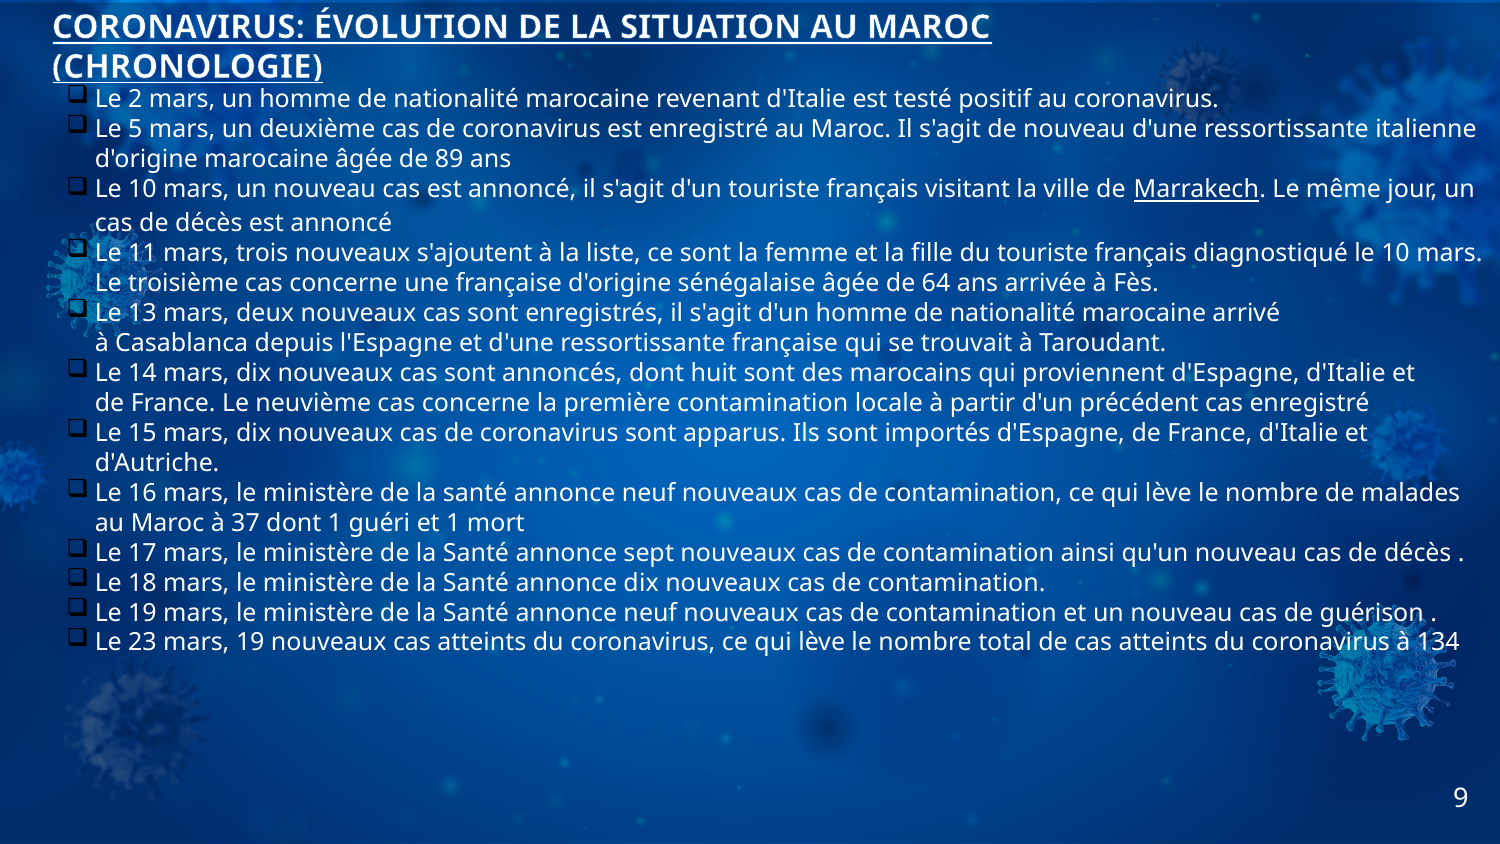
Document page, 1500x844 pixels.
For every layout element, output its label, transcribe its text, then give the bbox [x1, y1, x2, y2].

text_box CORONAVIRUS: ÉVOLUTION DE LA SITUATION AU MAROC (CHRONOLOGIE) [51, 13, 1259, 75]
slide_number 9 [1378, 766, 1469, 832]
text_box [0, 2, 1500, 844]
text_box Le 2 mars, un homme de nationalité marocaine revenant d'Italie est testé positif au coronavirus. Le 5 mars, un deuxième cas de coronavirus est enregistré au Maroc. Il s'agit de nouveau d'une ressortissante italienne d'origine marocaine âgée de 89 ans Le 10 mars, un nouveau cas est annoncé, il s'agit d'un touriste français visitant la ville de Marrakech. Le même jour, un cas de décès est annoncé Le 11 mars, trois nouveaux s'ajoutent à la liste, ce sont la femme et la fille du touriste français diagnostiqué le 10 mars. Le troisième cas concerne une française d'origine sénégalaise âgée de 64 ans arrivée à Fès. Le 13 mars, deux nouveaux cas sont enregistrés, il s'agit d'un homme de nationalité marocaine arrivé à Casablanca depuis l'Espagne et d'une ressortissante française qui se trouvait à Taroudant. Le 14 mars, dix nouveaux cas sont annoncés, dont huit sont des marocains qui proviennent d'Espagne, d'Italie et de France. Le neuvième cas concerne la première contamination locale à partir d'un précédent cas enregistré Le 15 mars, dix nouveaux cas de coronavirus sont apparus. Ils sont importés d'Espagne, de France, d'Italie et d'Autriche. Le 16 mars, le ministère de la santé annonce neuf nouveaux cas de contamination, ce qui lève le nombre de malades au Maroc à 37 dont 1 guéri et 1 mort Le 17 mars, le ministère de la Santé annonce sept nouveaux cas de contamination ainsi qu'un nouveau cas de décès . Le 18 mars, le ministère de la Santé annonce dix nouveaux cas de contamination. Le 19 mars, le ministère de la Santé annonce neuf nouveaux cas de contamination et un nouveau cas de guérison . Le 23 mars, 19 nouveaux cas atteints du coronavirus, ce qui lève le nombre total de cas atteints du coronavirus à 134 [51, 75, 1500, 724]
